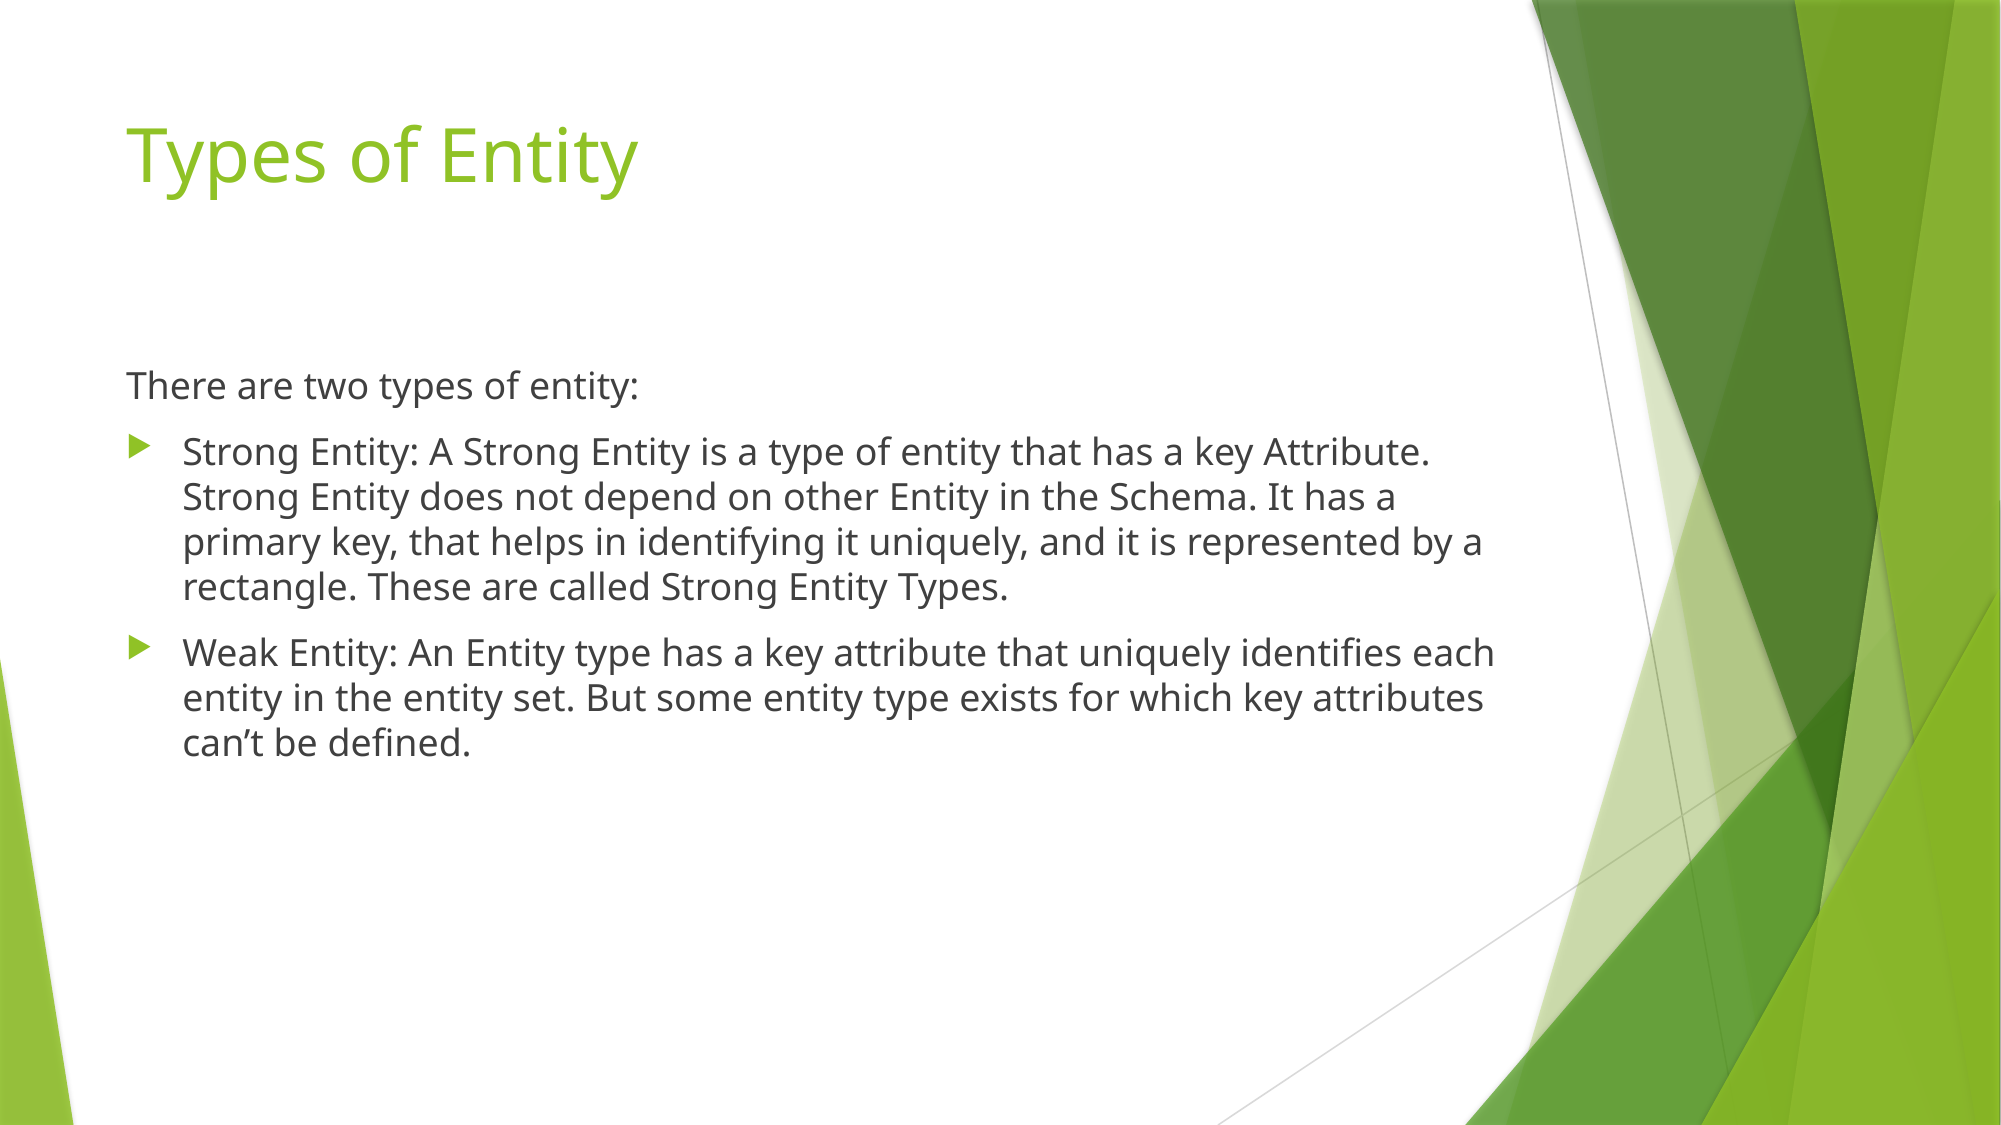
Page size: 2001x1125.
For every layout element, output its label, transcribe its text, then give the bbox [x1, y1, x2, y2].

title Types of Entity [111, 99, 1522, 317]
list There are two types of entity: Strong Entity: A Strong Entity is a type of entity that has a key Attribute. Strong Entity does not depend on other Entity in the Schema. It has a primary key, that helps in identifying it uniquely, and it is represented by a rectangle. These are called Strong Entity Types. Weak Entity: An Entity type has a key attribute that uniquely identifies each entity in the entity set. But some entity type exists for which key attributes can’t be defined. [111, 354, 1522, 992]
